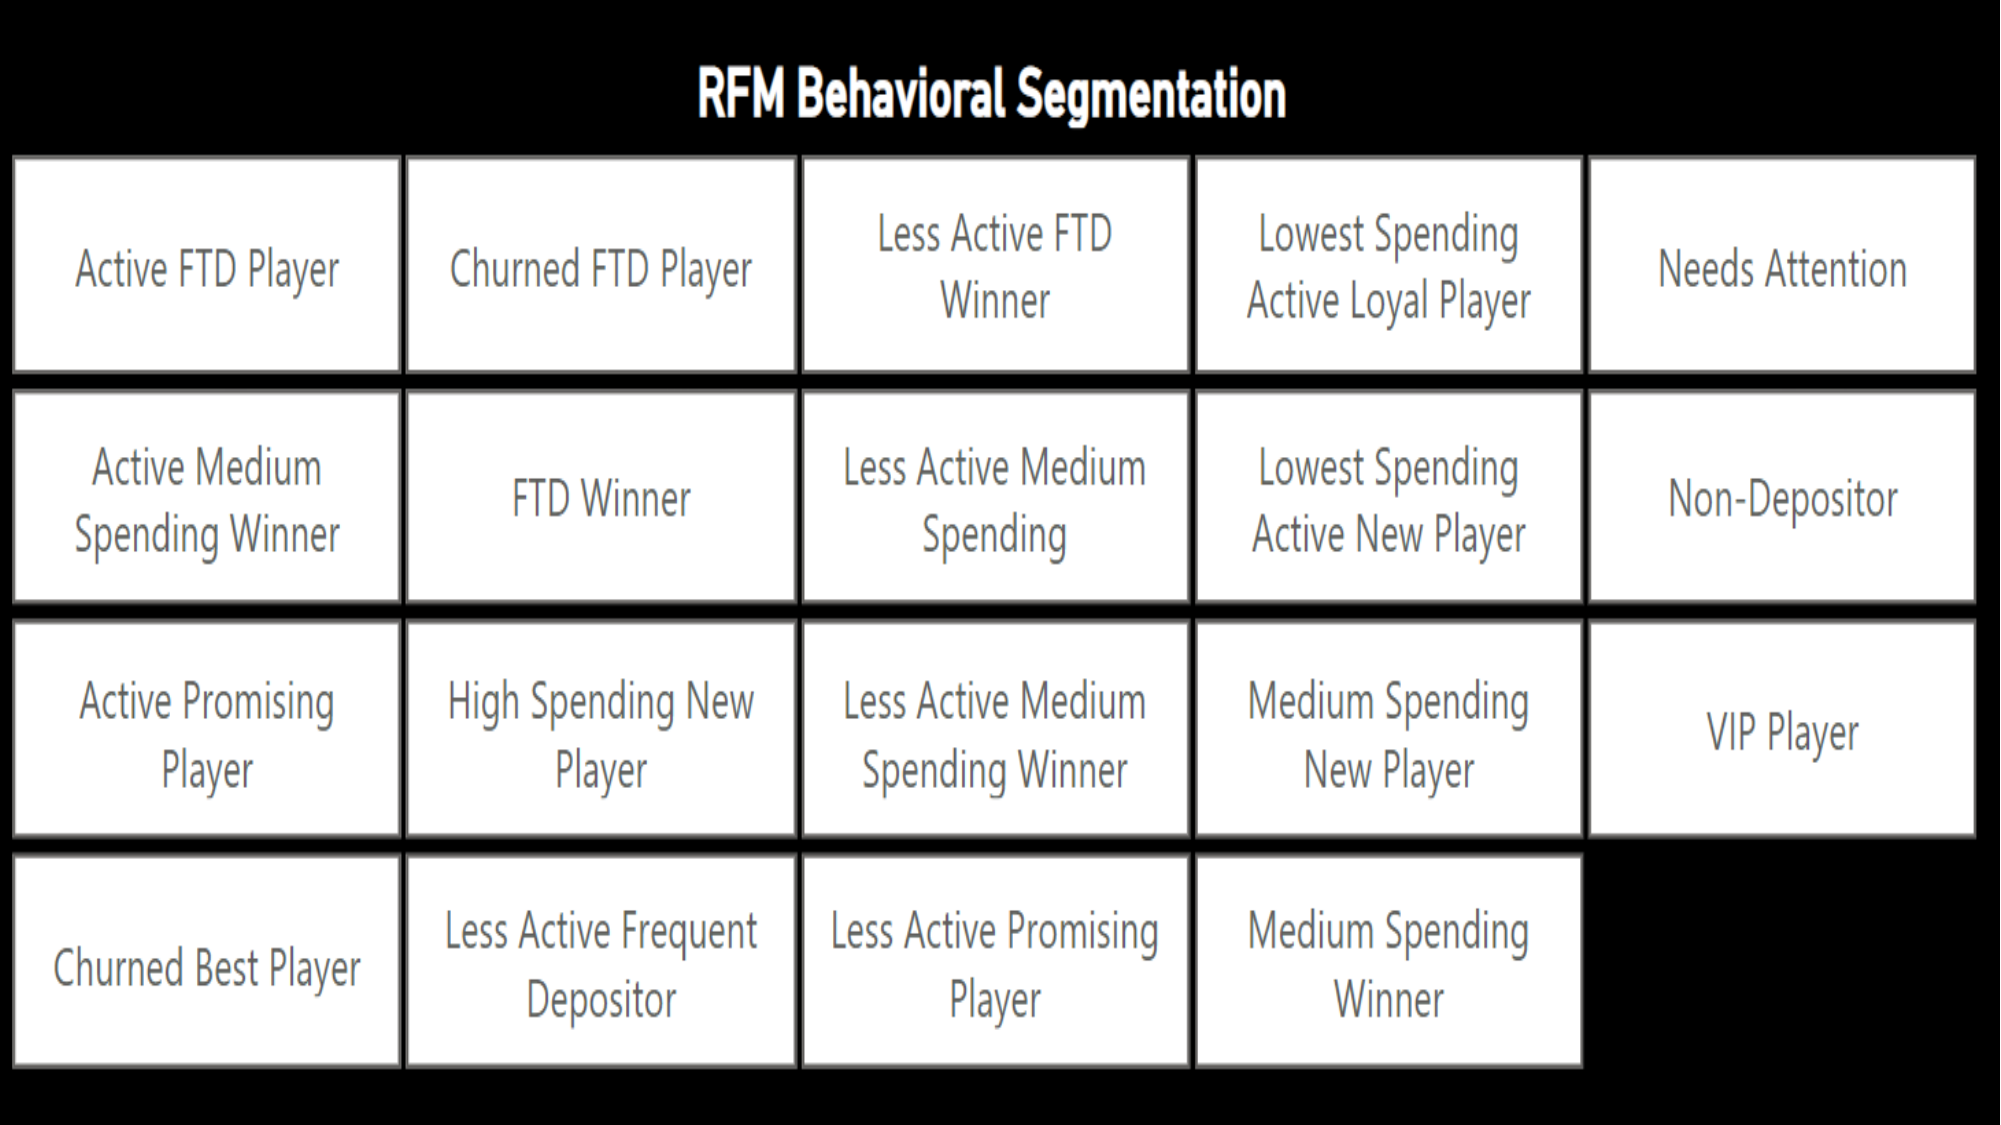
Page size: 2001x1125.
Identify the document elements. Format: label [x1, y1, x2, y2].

list [0, 0, 2000, 1125]
